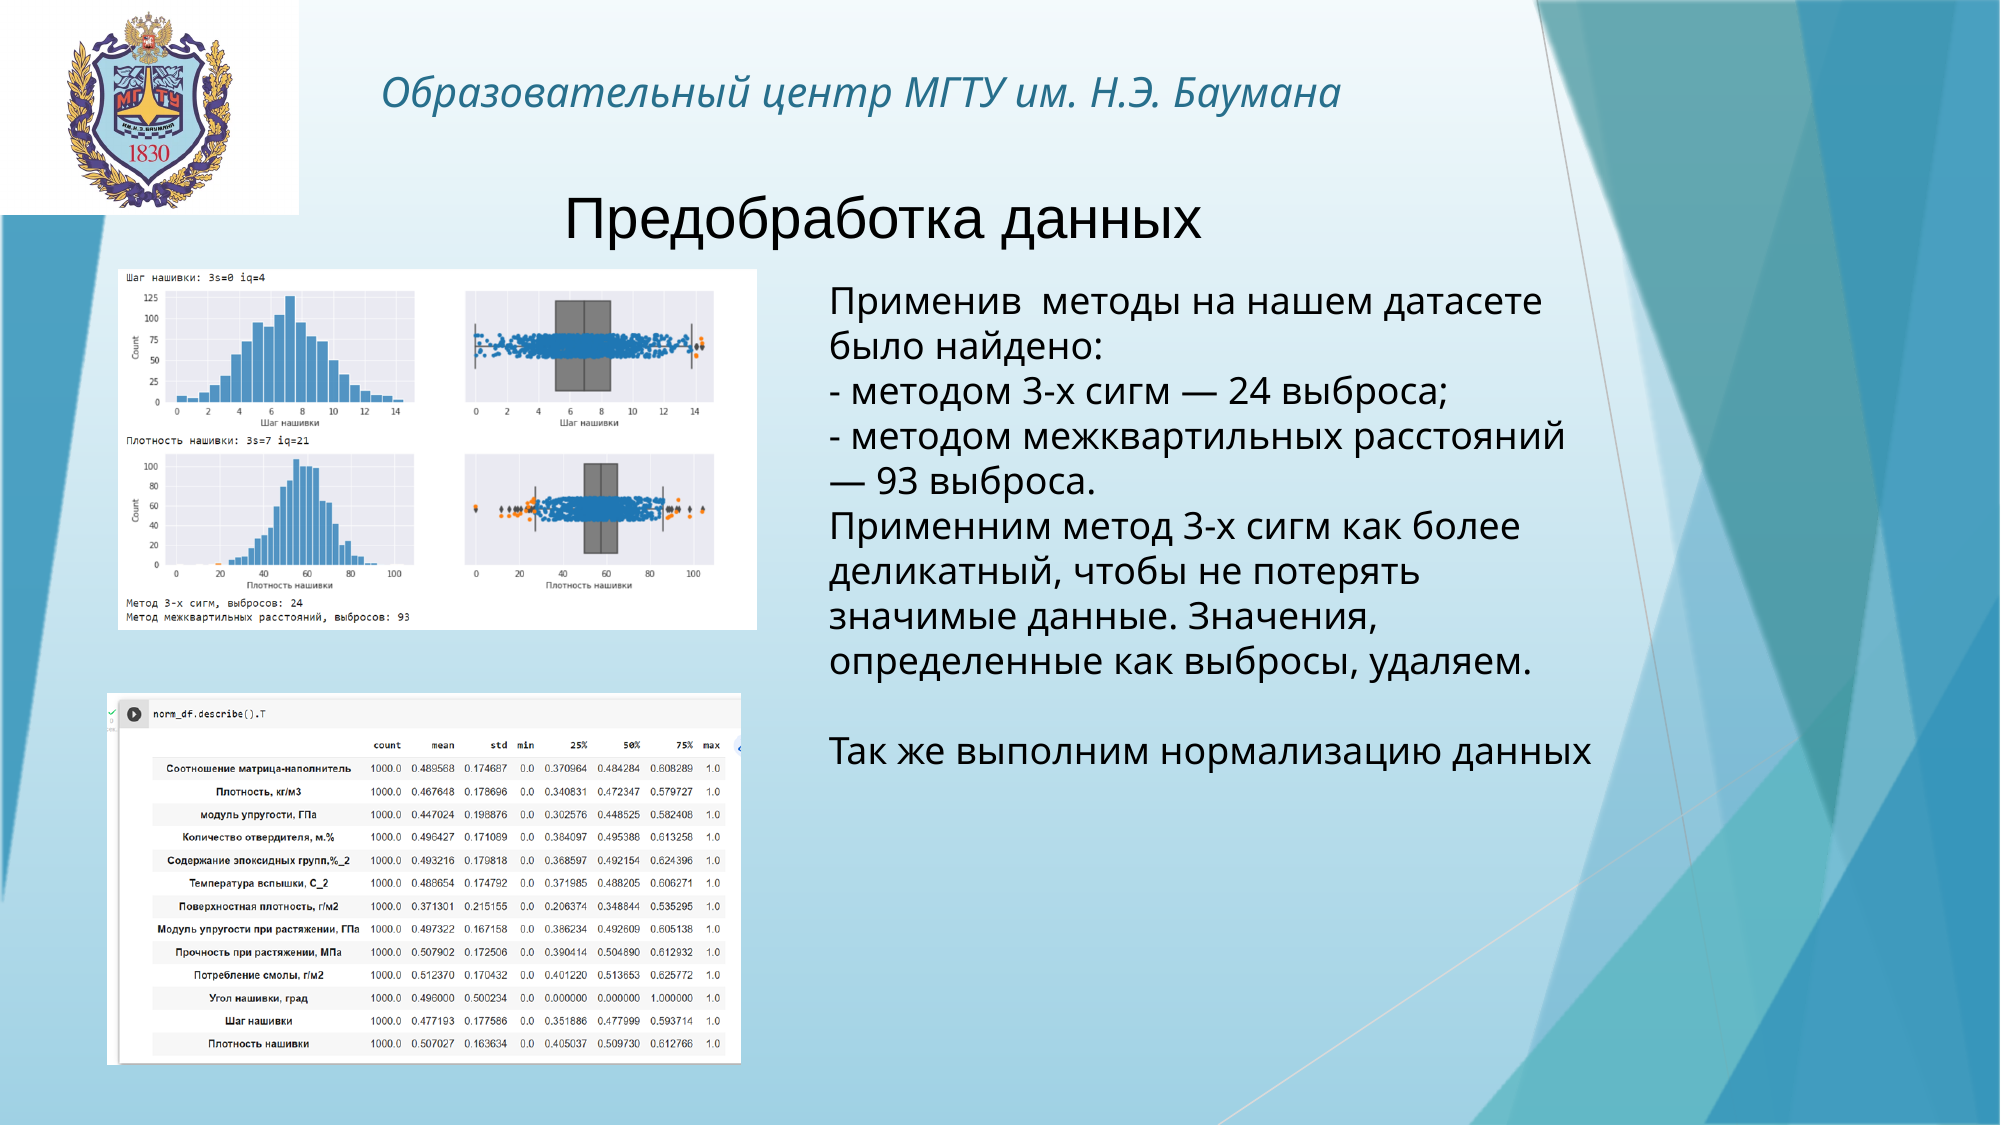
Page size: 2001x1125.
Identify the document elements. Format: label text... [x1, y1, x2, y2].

subtitle Предобработка данных [247, 173, 1522, 960]
title Образовательный центр МГТУ им. Н.Э. Баумана [299, 76, 1509, 173]
picture [107, 693, 741, 1065]
text_box Применив методы на нашем датасете было найдено: - методом 3-х сигм — 24 выброса; - методом межквартильных расстояний — 93 выброса. Применним метод 3-х сигм как более деликатный, чтобы не потерять значимые данные. Значения, определенные как выбросы, удаляем. Так же выполним нормализацию данных [814, 269, 1619, 780]
picture [118, 269, 757, 630]
picture [0, 0, 299, 215]
